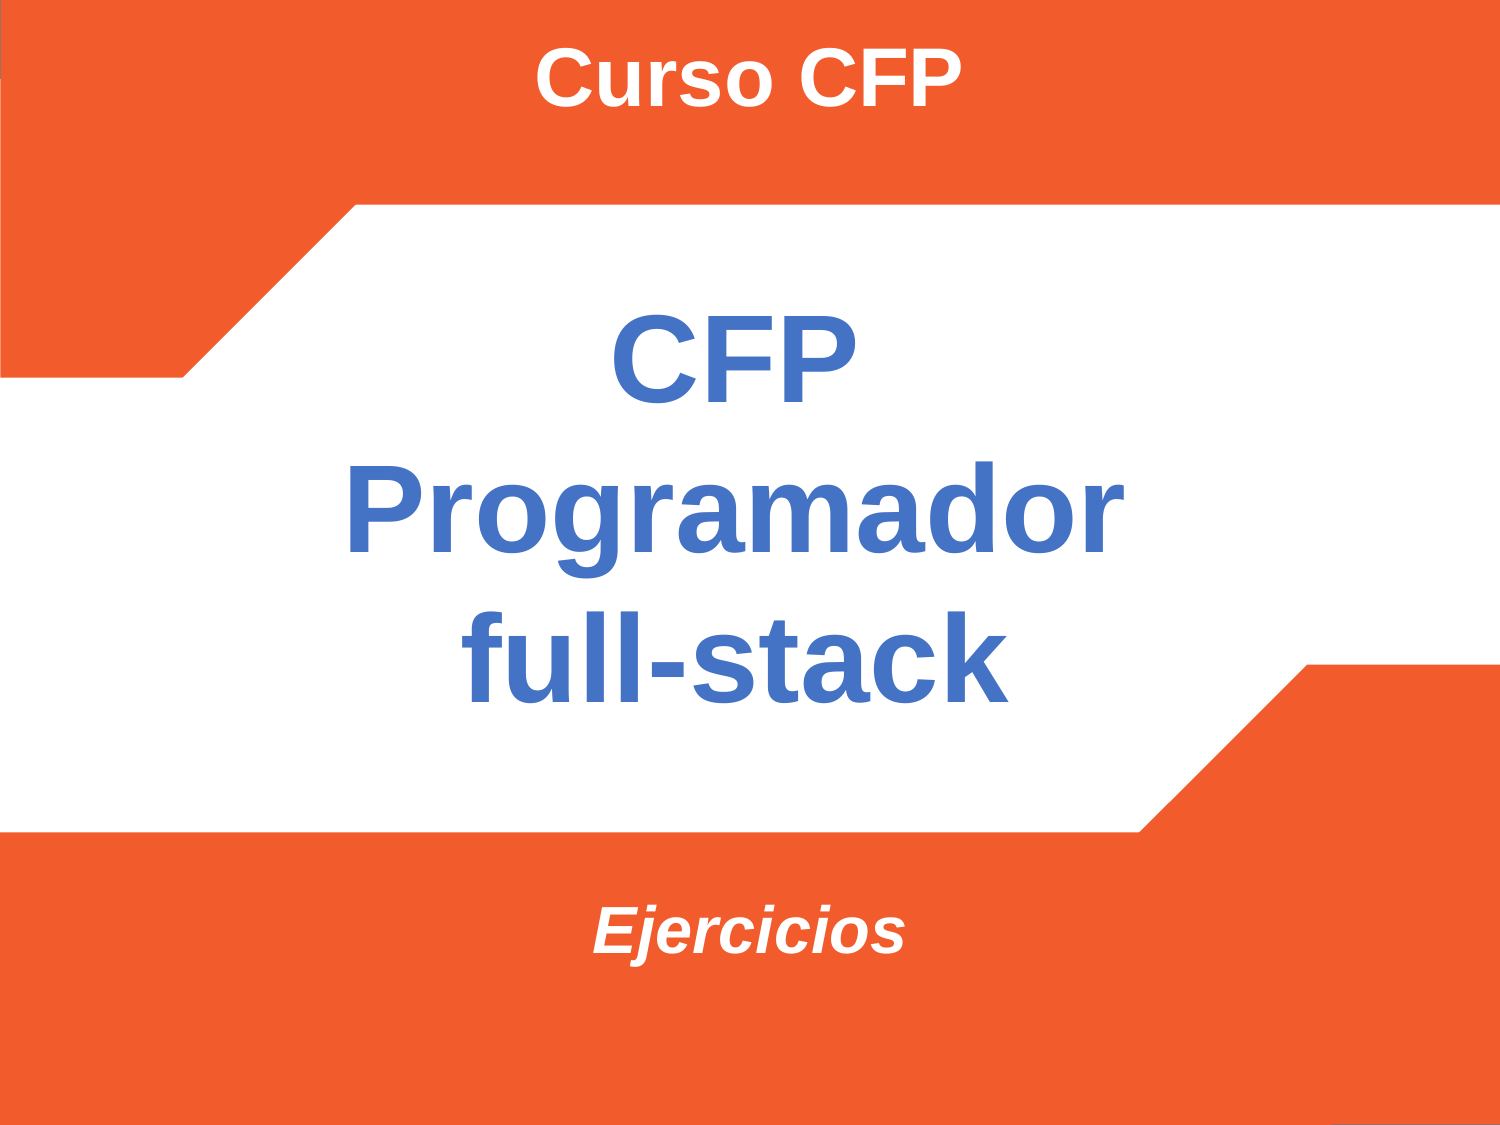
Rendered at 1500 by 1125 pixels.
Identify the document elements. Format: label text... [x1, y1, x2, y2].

subtitle Ejercicios [0, 888, 1500, 979]
title Curso CFP [0, 0, 1500, 133]
